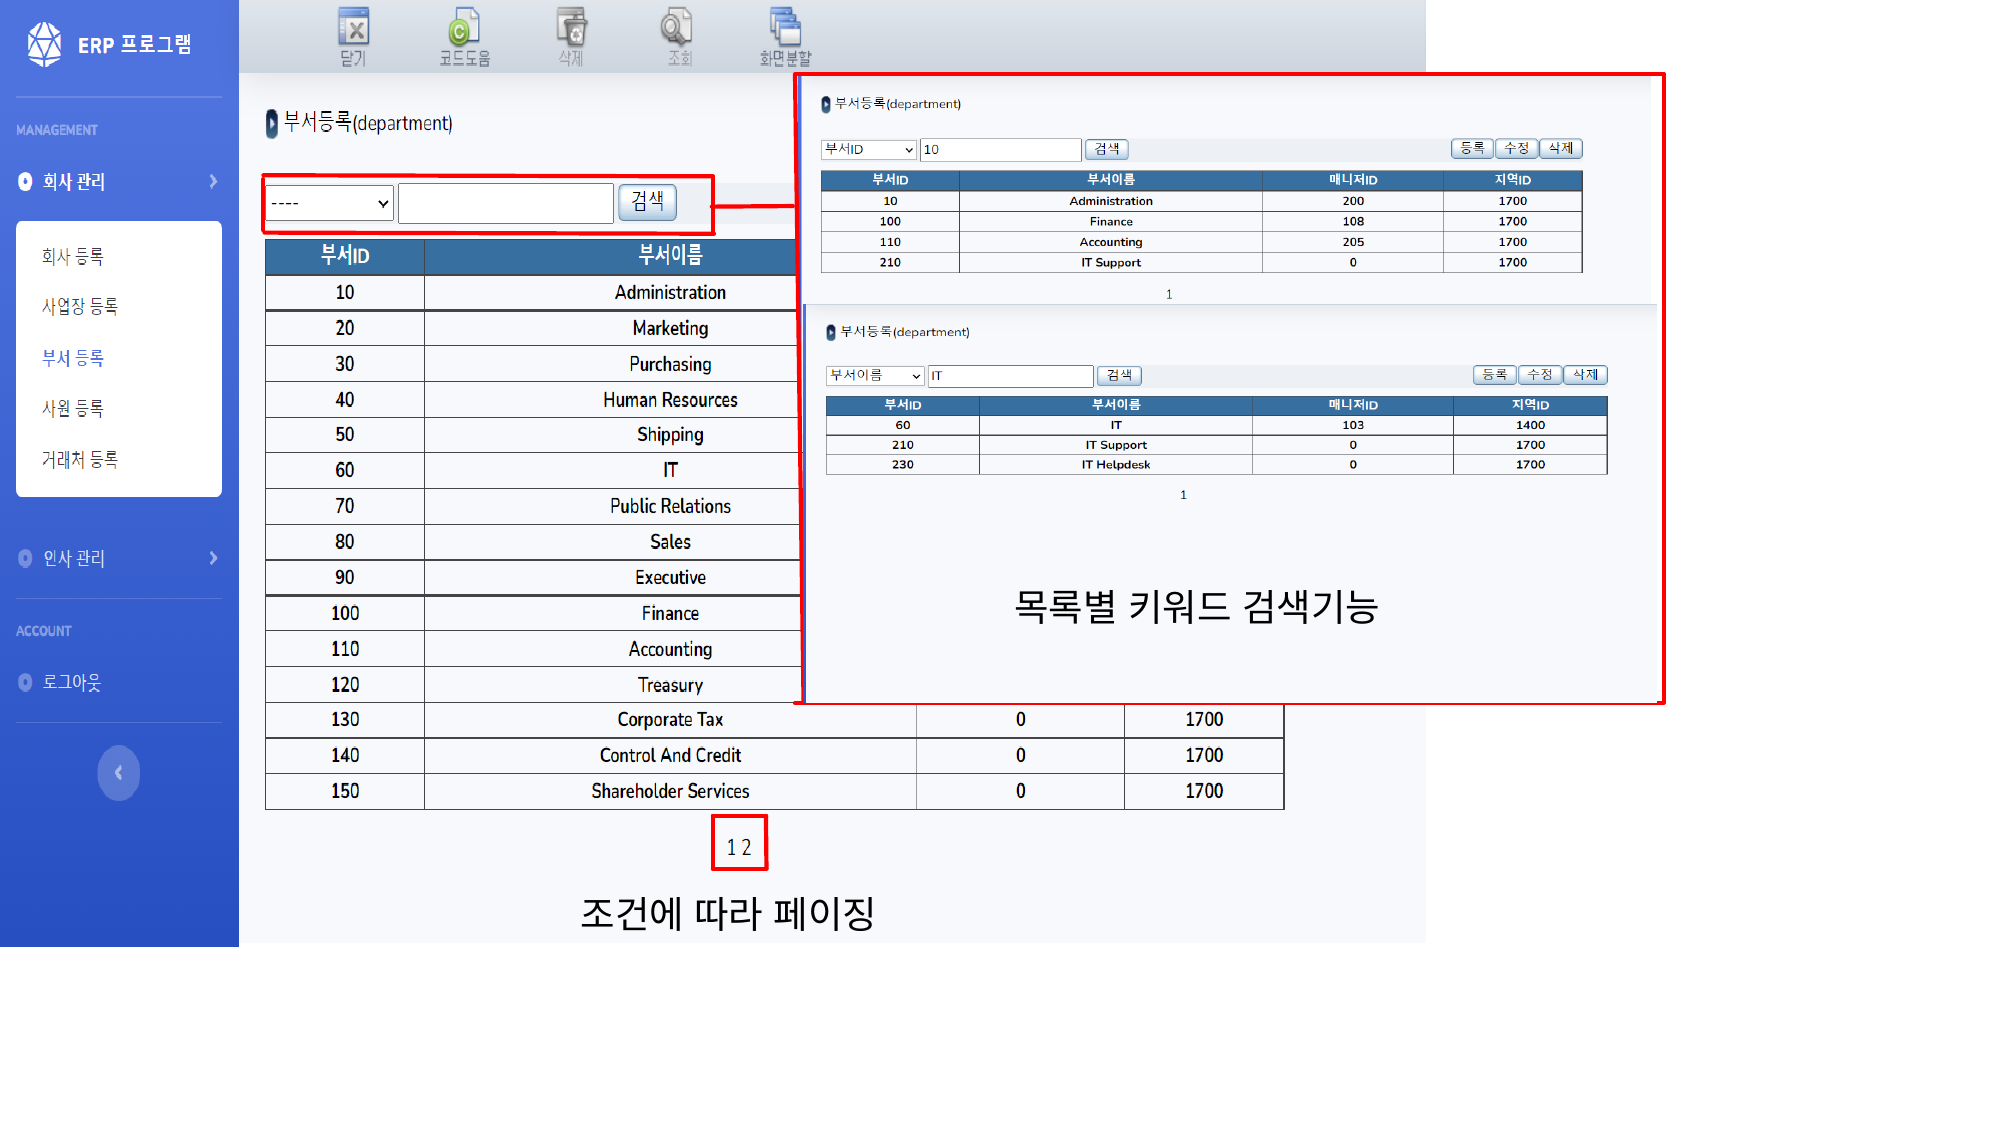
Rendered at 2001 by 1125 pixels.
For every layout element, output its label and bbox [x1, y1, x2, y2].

text_box [794, 73, 804, 702]
picture [0, 0, 1657, 947]
text_box [712, 815, 767, 869]
